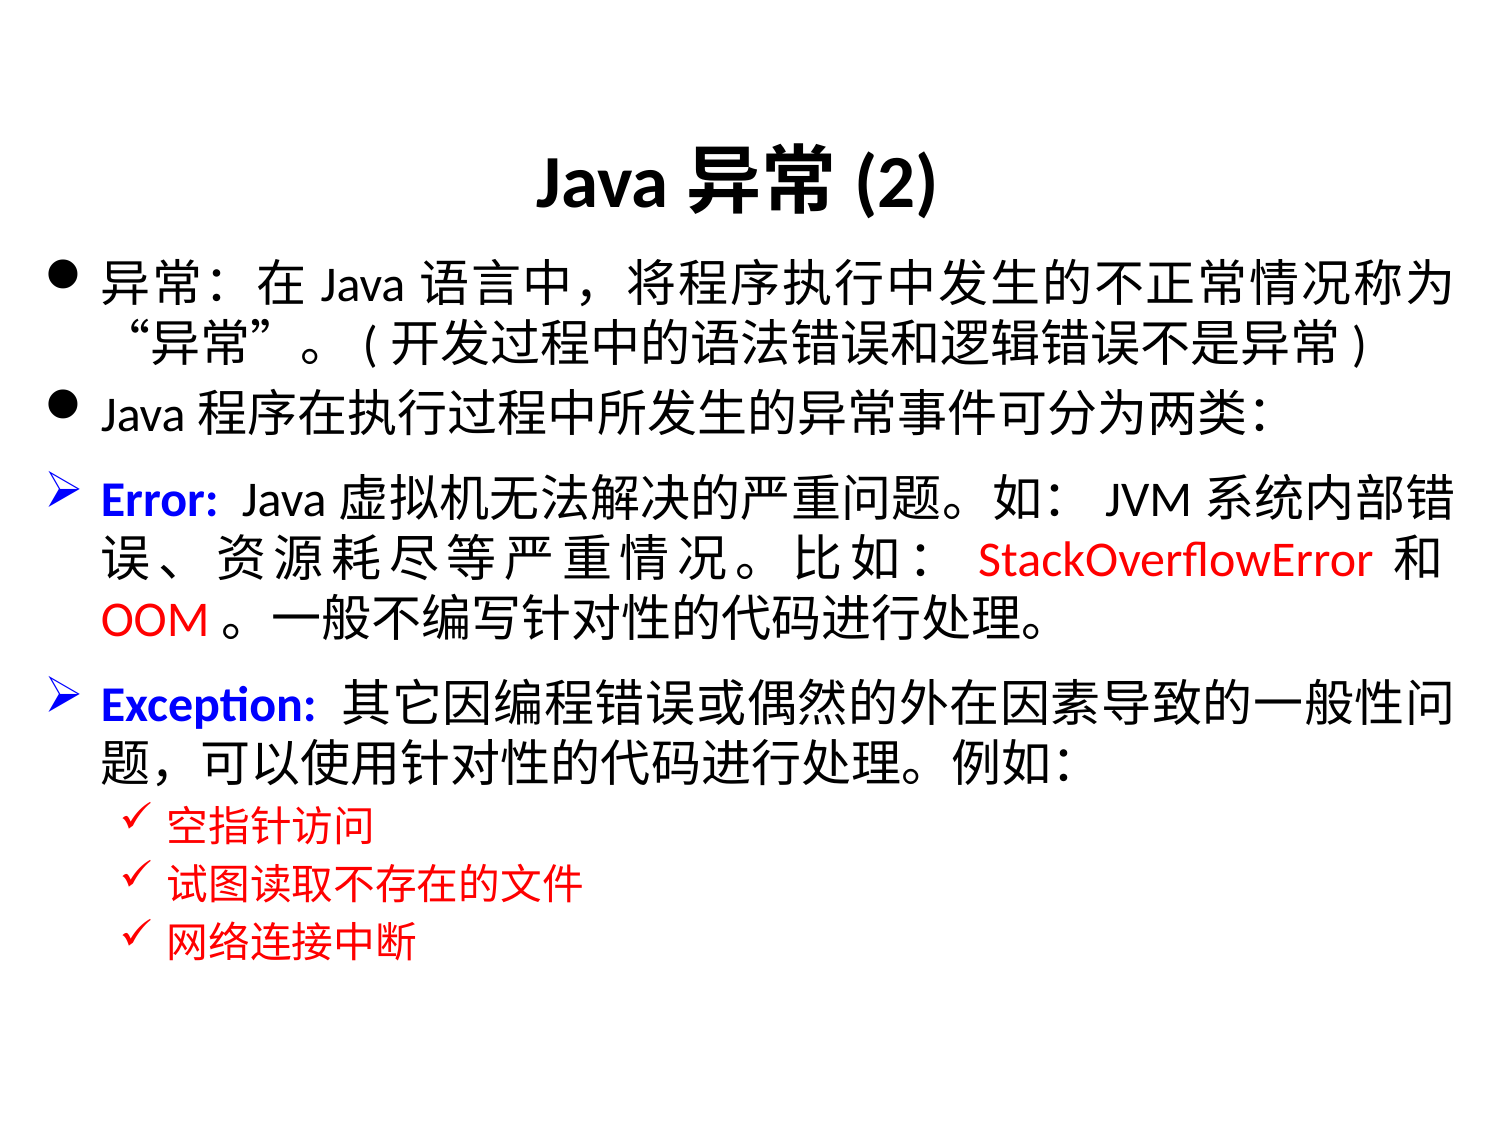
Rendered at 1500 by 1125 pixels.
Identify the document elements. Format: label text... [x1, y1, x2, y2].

list 异常：在Java语言中，将程序执行中发生的不正常情况称为“异常”。(开发过程中的语法错误和逻辑错误不是异常) Java程序在执行过程中所发生的异常事件可分为两类： Error: Java虚拟机无法解决的严重问题。如：JVM系统内部错误、资源耗尽等严重情况。比如：StackOverflowError和OOM。一般不编写针对性的代码进行处理。 Exception: 其它因编程错误或偶然的外在因素导致的一般性问题，可以使用针对性的代码进行处理。例如： 空指针访问 试图读取不存在的文件 网络连接中断 [29, 243, 1471, 1071]
title Java异常(2) [336, 113, 1140, 242]
